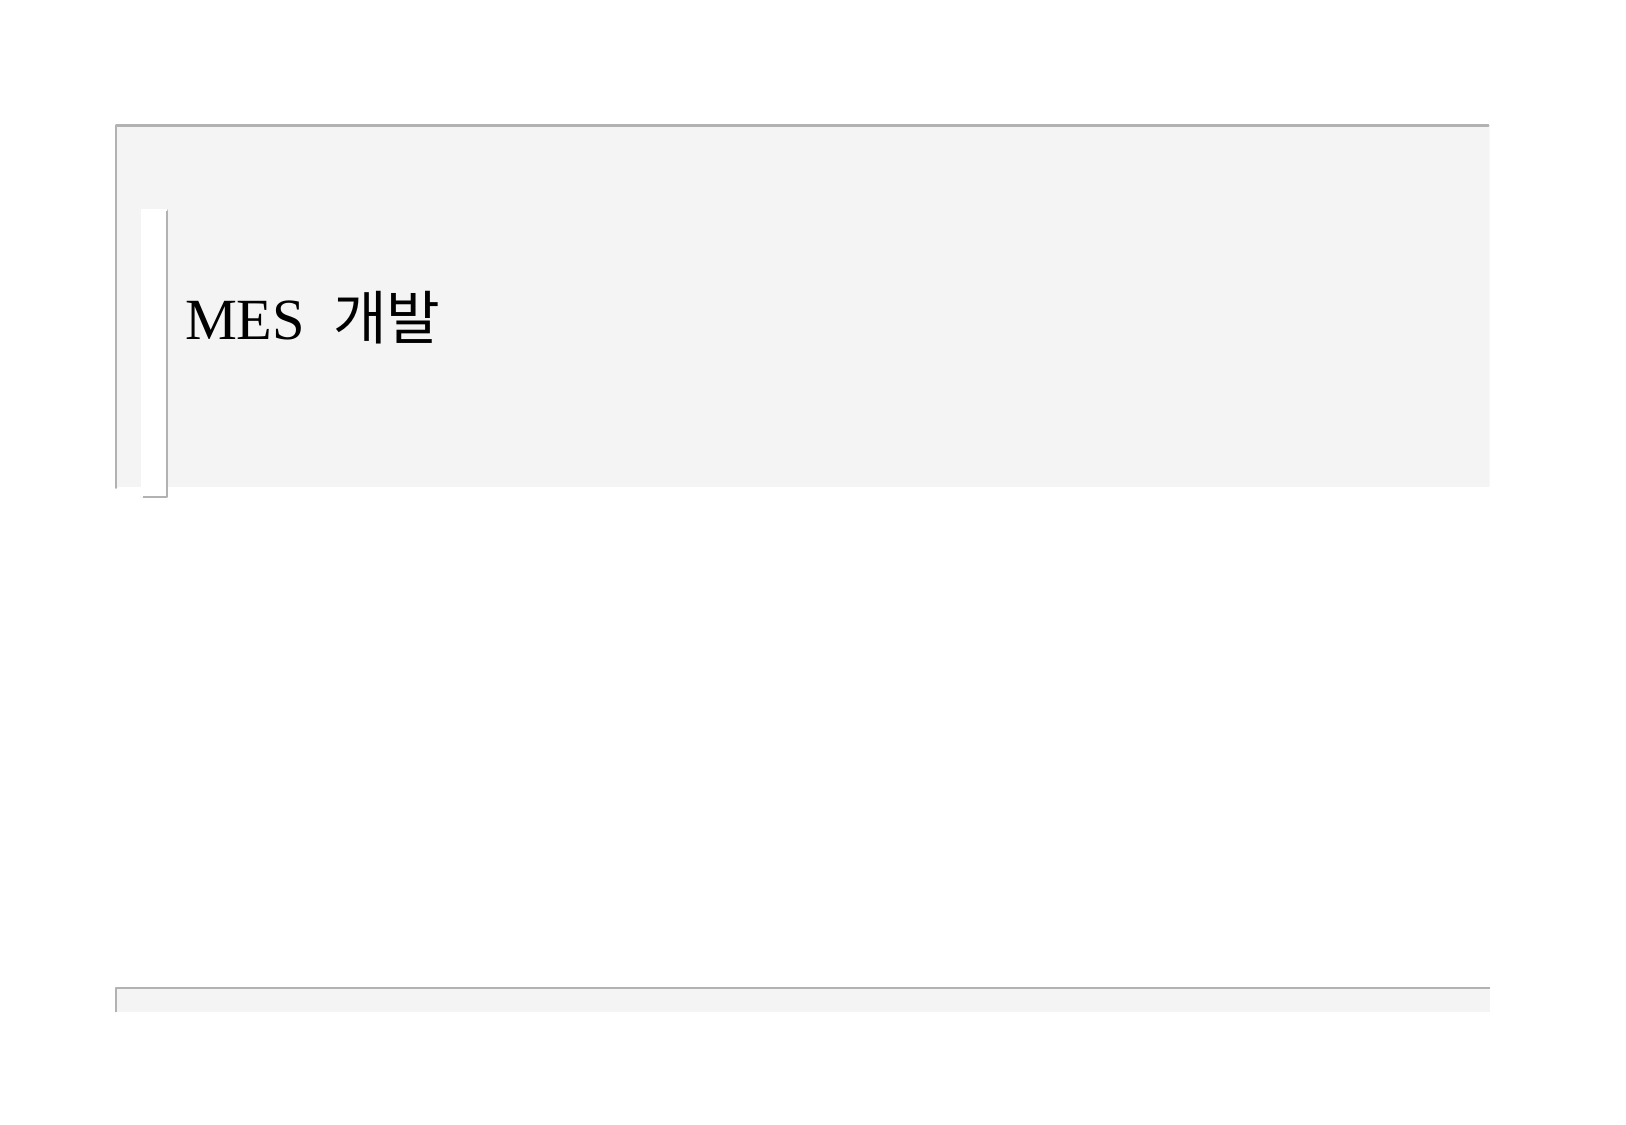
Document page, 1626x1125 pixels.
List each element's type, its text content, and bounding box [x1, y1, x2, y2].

title MES 개발 [169, 167, 1445, 466]
